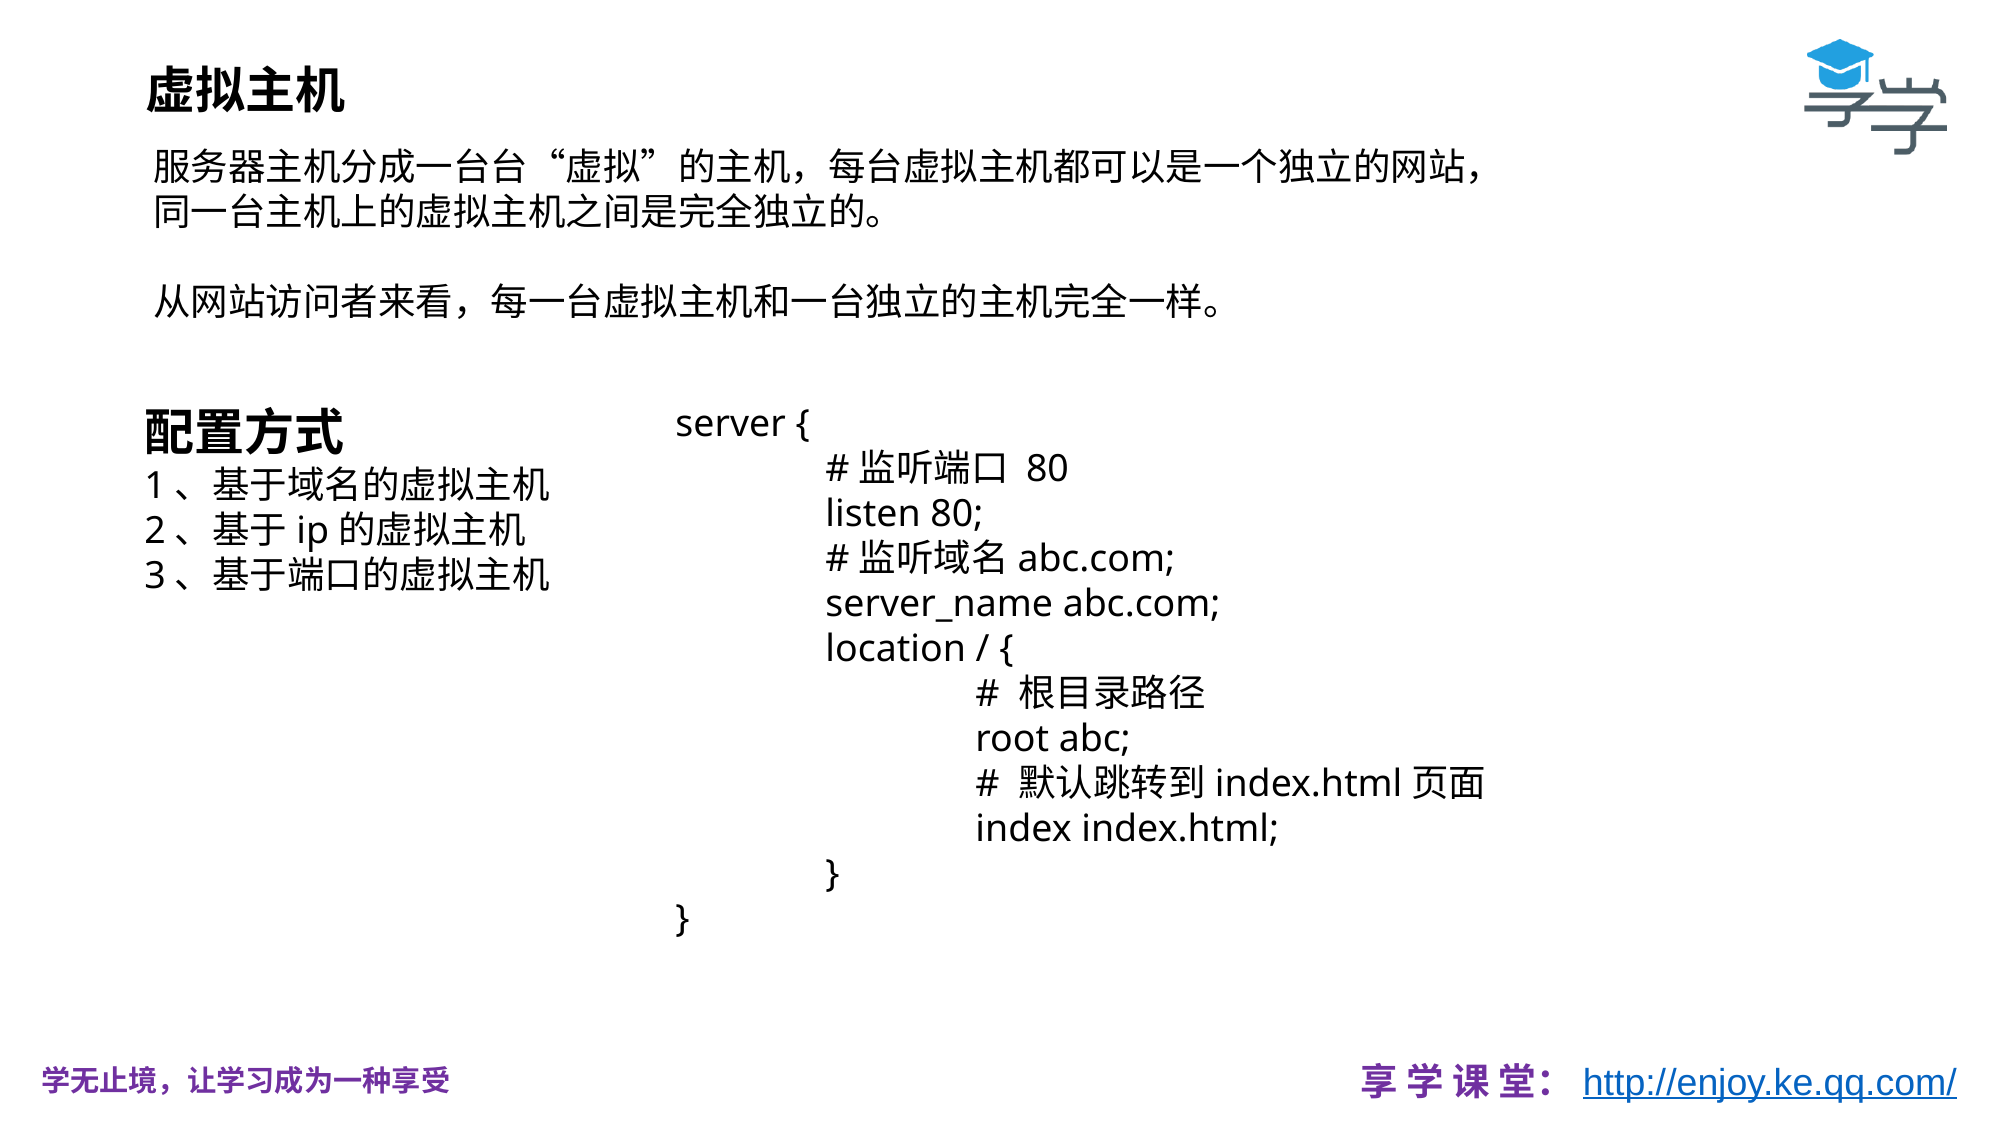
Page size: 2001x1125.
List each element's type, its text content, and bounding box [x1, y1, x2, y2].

picture [1799, 20, 1952, 173]
text_box 虚拟主机 [130, 50, 361, 126]
text_box 服务器主机分成一台台“虚拟”的主机，每台虚拟主机都可以是一个独立的网站， 同一台主机上的虚拟主机之间是完全独立的。 从网站访问者来看，每一台虚拟主机和一台独立的主机完全一样。 [138, 135, 1519, 331]
text_box server { #监听端口 80 listen 80; #监听域名abc.com; server_name abc.com; location / { # 根目录路径 root abc; # 默认跳转到index.html页面 index index.html; } } [660, 392, 1502, 947]
text_box 配置方式 1、基于域名的虚拟主机 2、基于ip的虚拟主机 3、基于端口的虚拟主机 [129, 393, 565, 604]
